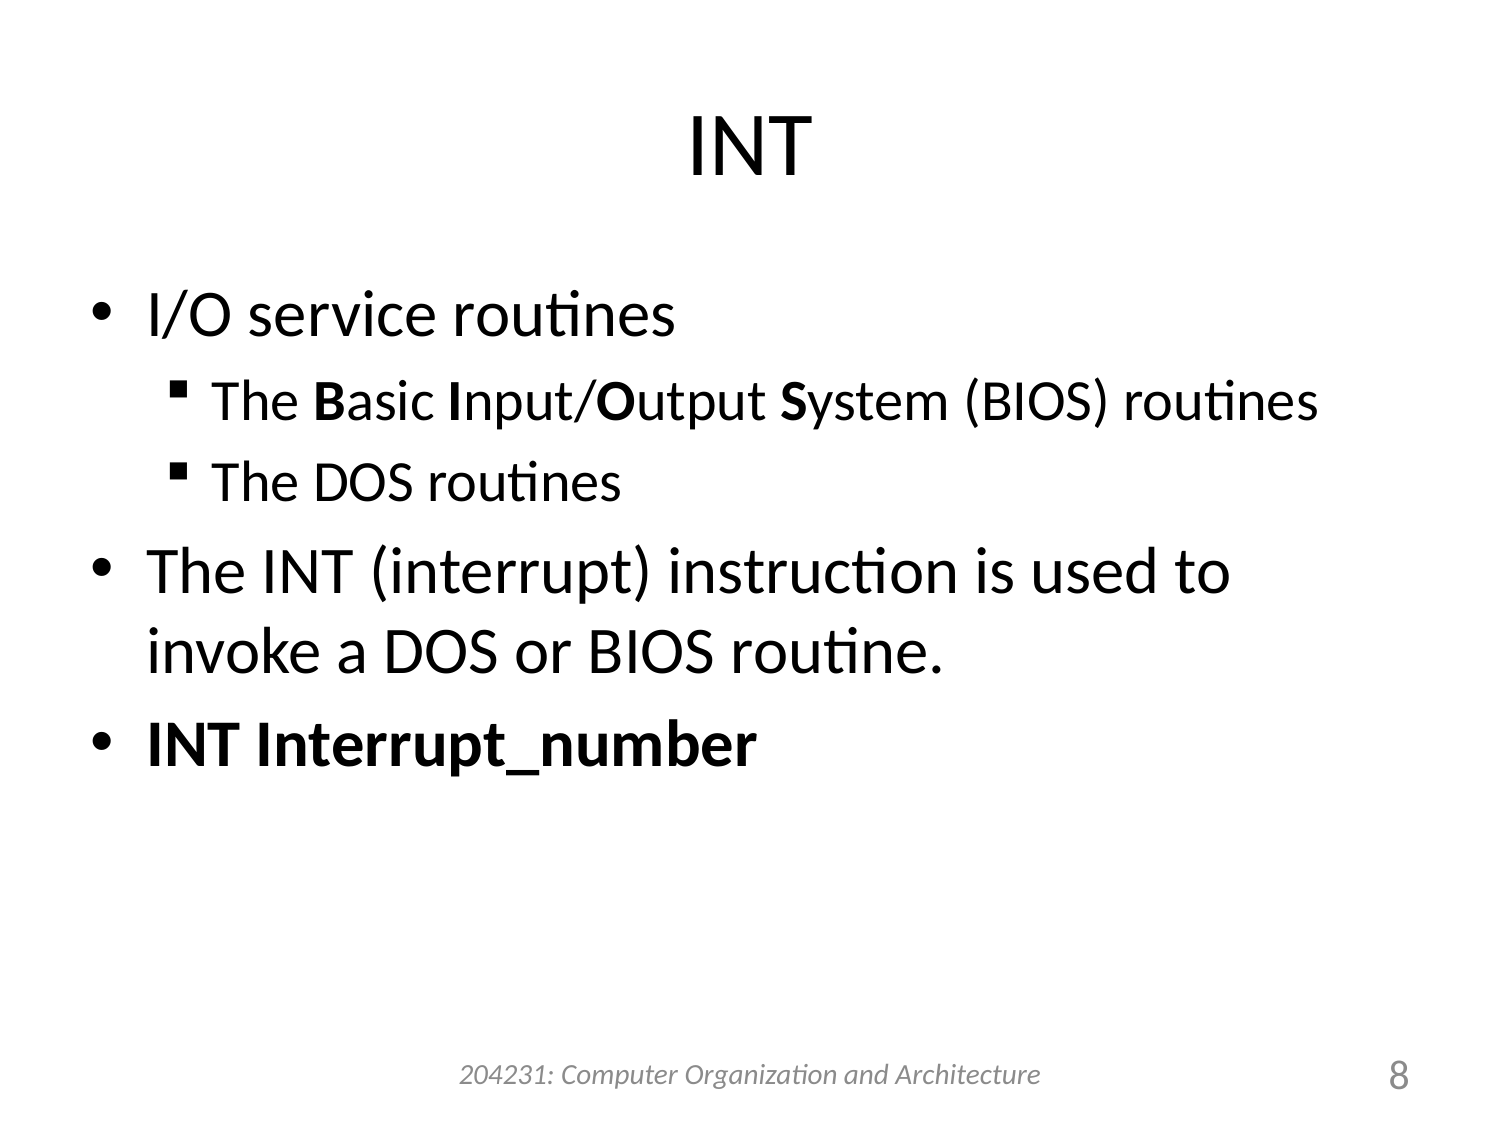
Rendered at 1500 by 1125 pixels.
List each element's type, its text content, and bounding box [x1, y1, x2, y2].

title INT [75, 45, 1425, 233]
slide_number 8 [1074, 1042, 1425, 1103]
footer 204231: Computer Organization and Architecture [76, 1042, 1074, 1103]
list I/O service routines The Basic Input/Output System (BIOS) routines The DOS routines The INT (interrupt) instruction is used to invoke a DOS or BIOS routine. INT Interrupt_number [75, 262, 1425, 1005]
